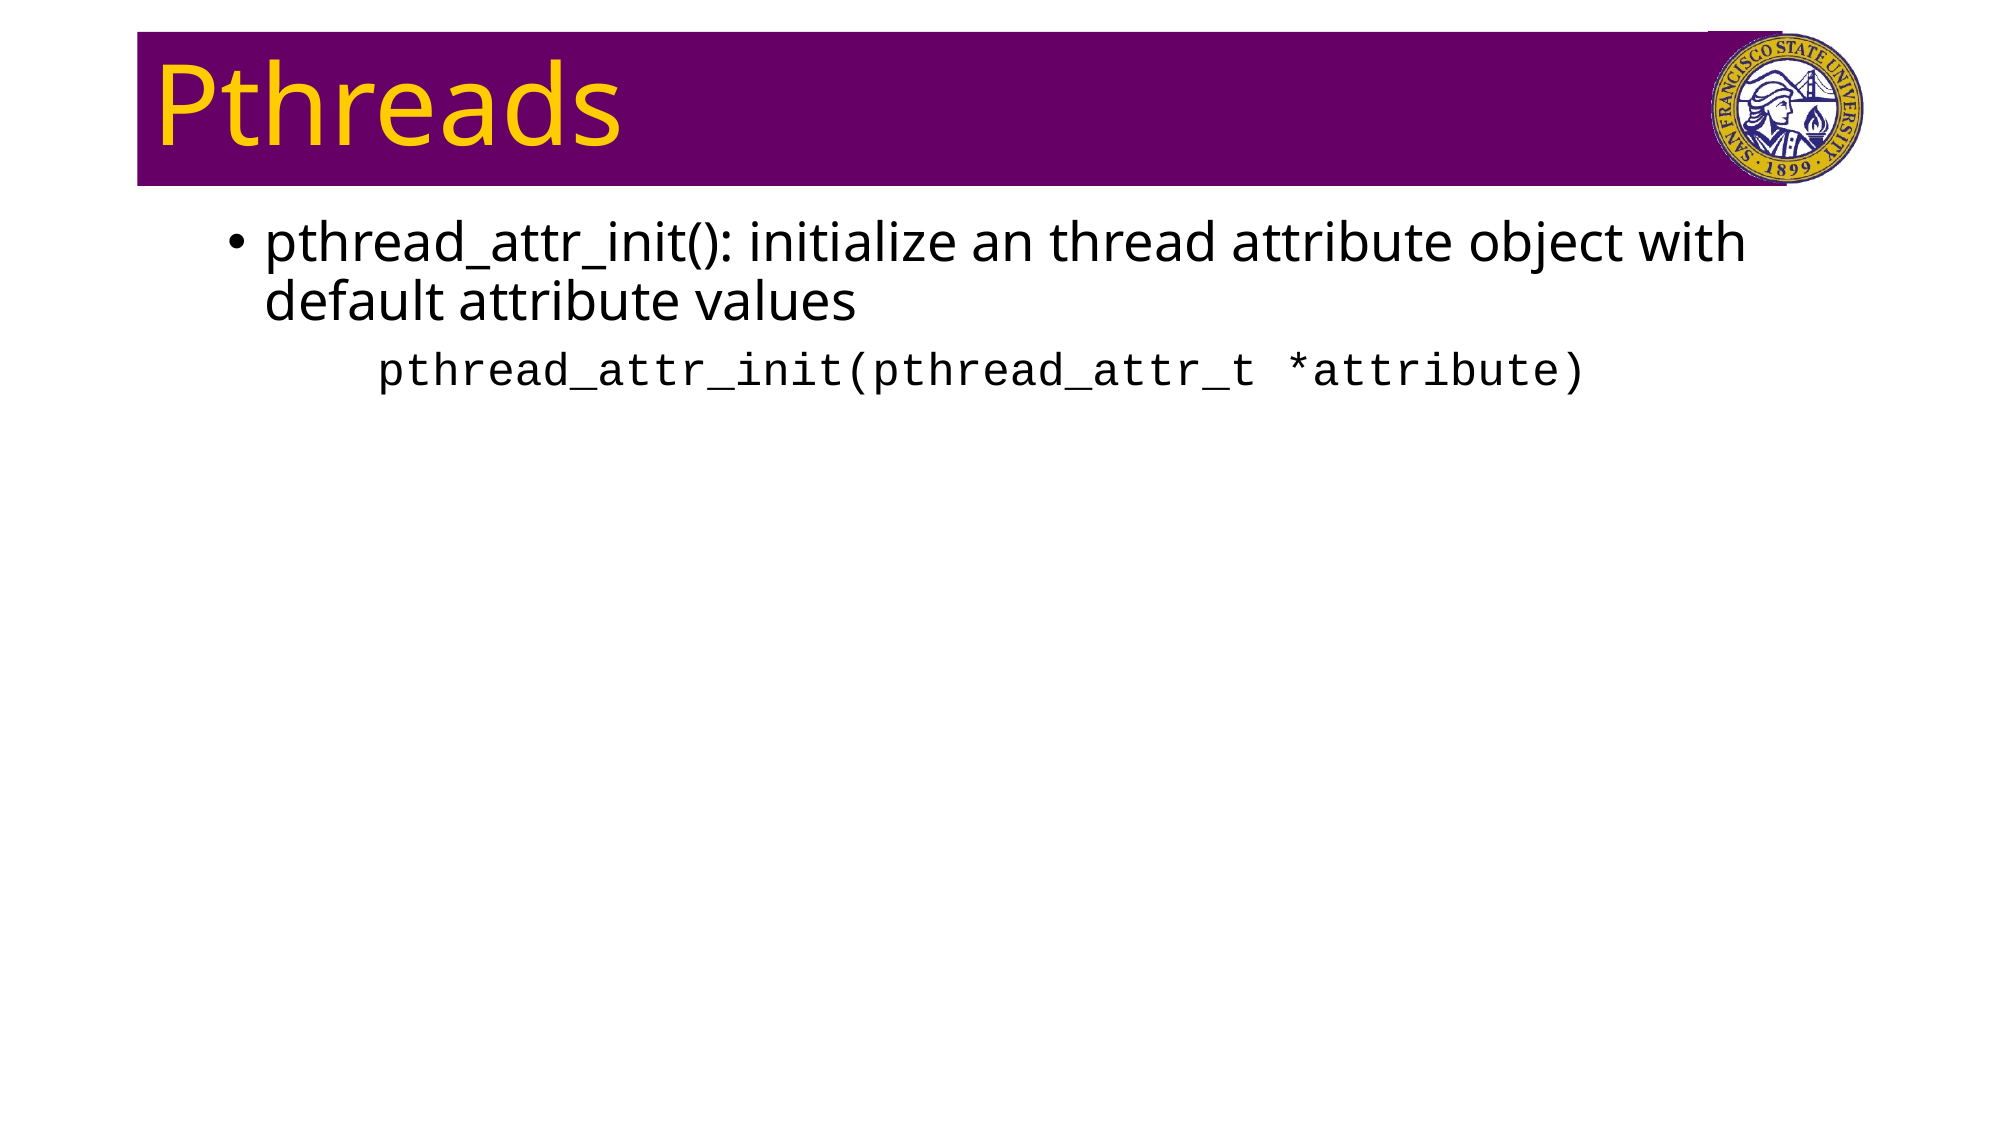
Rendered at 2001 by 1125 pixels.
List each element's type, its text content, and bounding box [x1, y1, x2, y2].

picture [1711, 31, 1865, 186]
list pthread_attr_init(): initialize an thread attribute object with default attribute values pthread_attr_init(pthread_attr_t *attribute) [137, 207, 1879, 1075]
title Pthreads [137, 31, 1711, 186]
